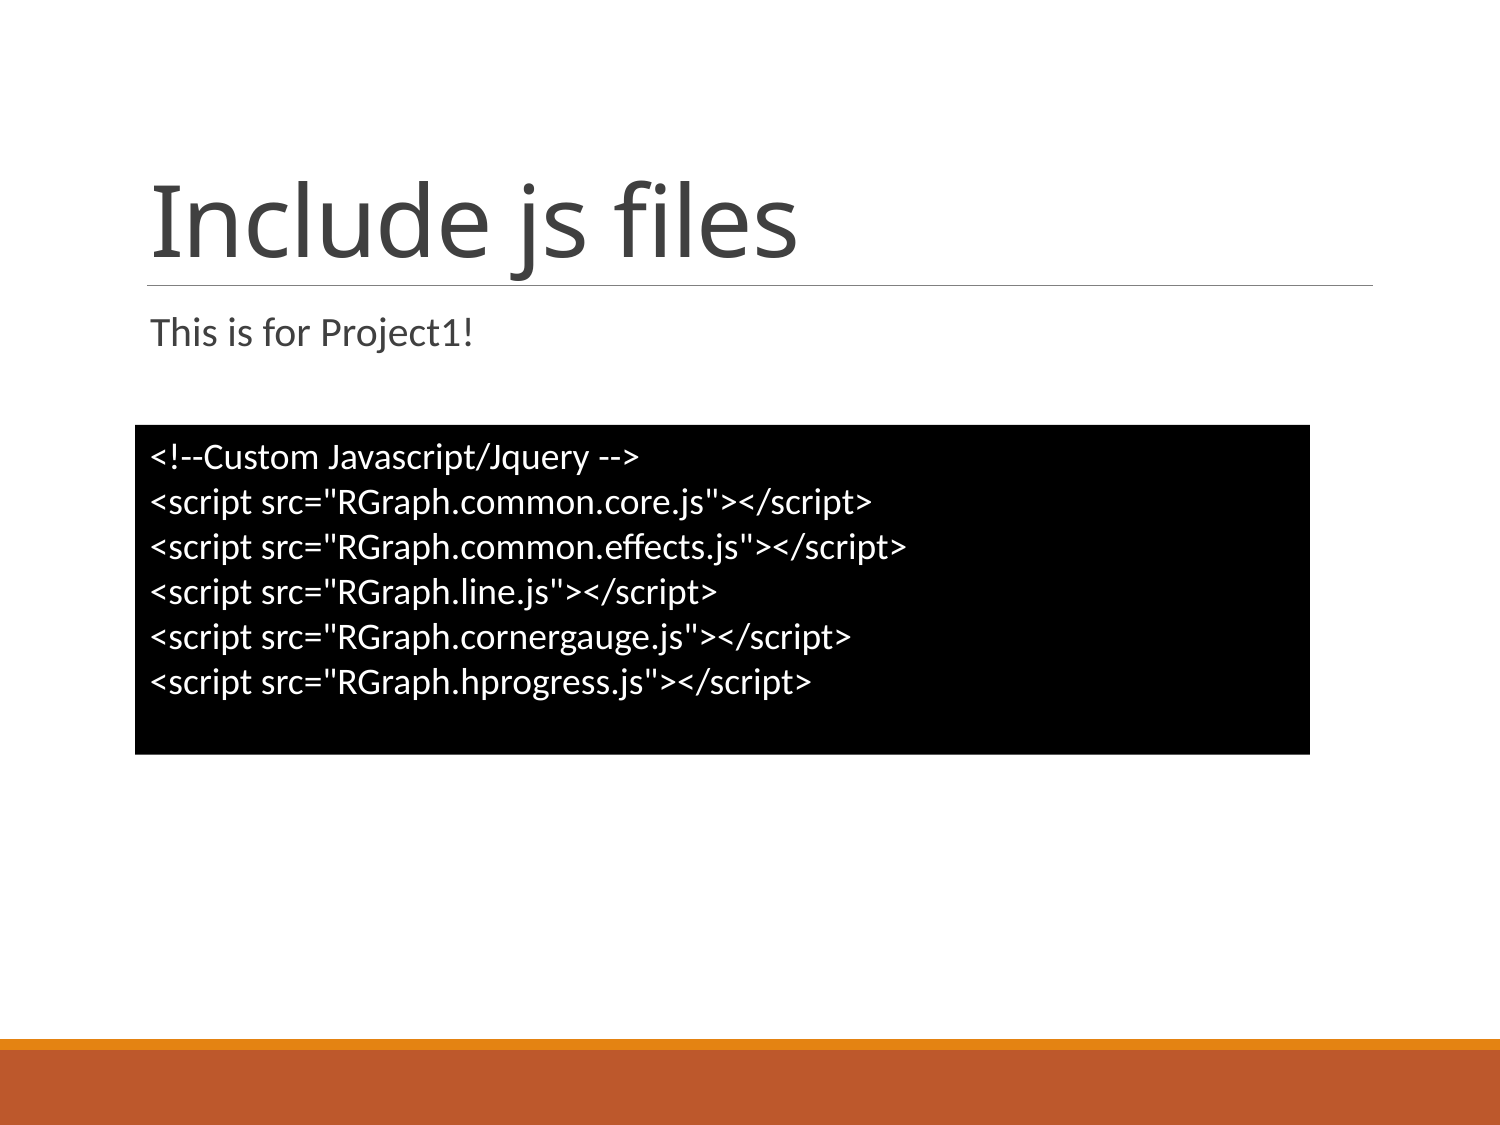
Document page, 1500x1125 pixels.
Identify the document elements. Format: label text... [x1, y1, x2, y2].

text_box <!--Custom Javascript/Jquery --> <script src="RGraph.common.core.js"></script> <script src="RGraph.common.effects.js"></script> <script src="RGraph.line.js"></script> <script src="RGraph.cornergauge.js"></script> <script src="RGraph.hprogress.js"></script> [135, 424, 1310, 755]
list This is for Project1! [135, 302, 1373, 963]
title Include js files [135, 47, 1373, 285]
